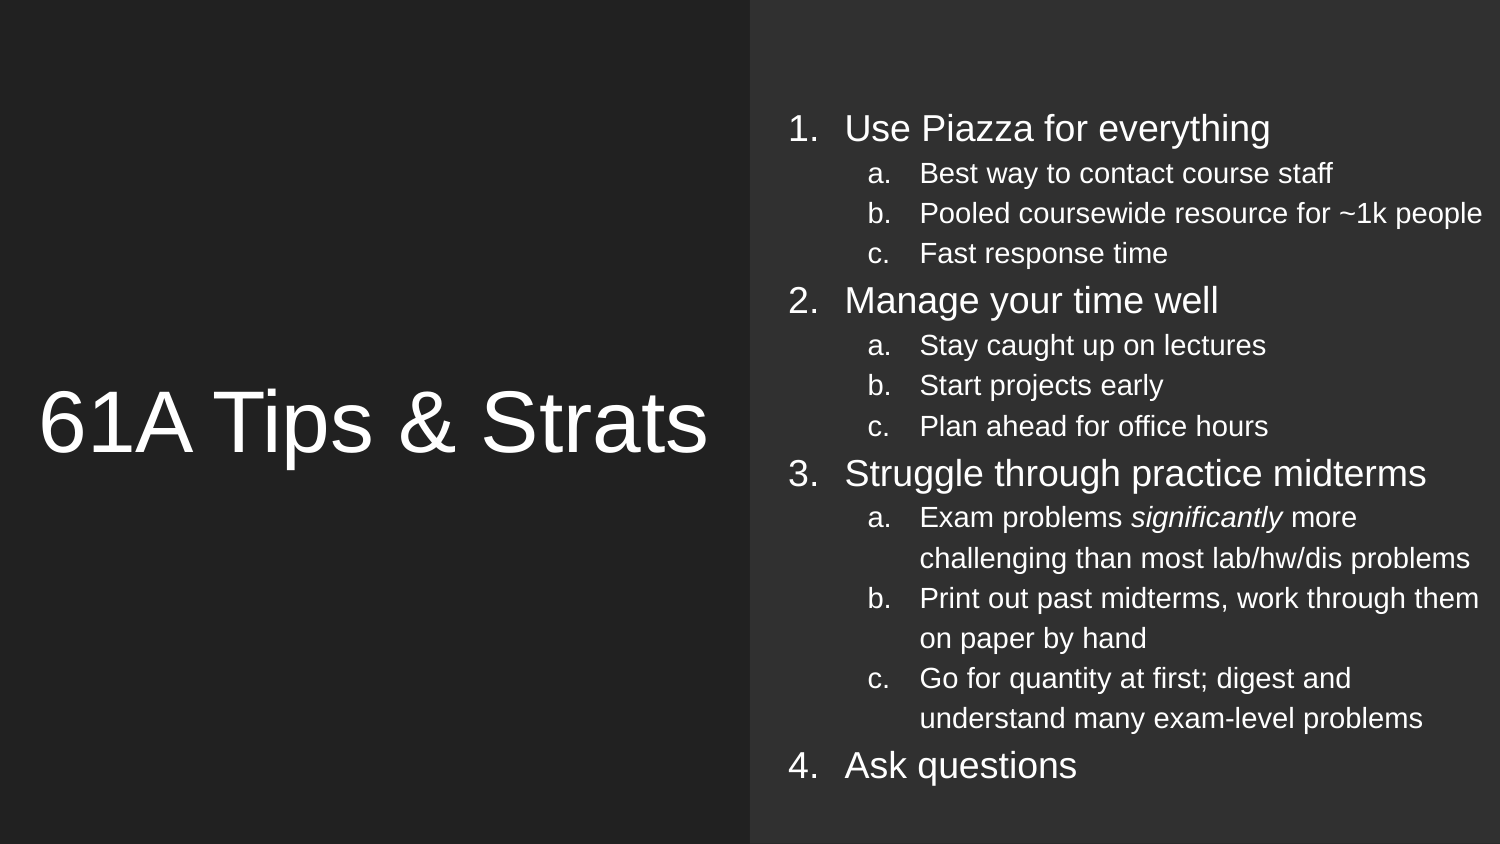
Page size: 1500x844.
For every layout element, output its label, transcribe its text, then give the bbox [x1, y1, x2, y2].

title 61A Tips & Strats [23, 358, 769, 485]
list Use Piazza for everything Best way to contact course staff Pooled coursewide resource for ~1k people Fast response time Manage your time well Stay caught up on lectures Start projects early Plan ahead for office hours Struggle through practice midterms Exam problems significantly more challenging than most lab/hw/dis problems Print out past midterms, work through them on paper by hand Go for quantity at first; digest and understand many exam-level problems Ask questions [754, 94, 1500, 790]
